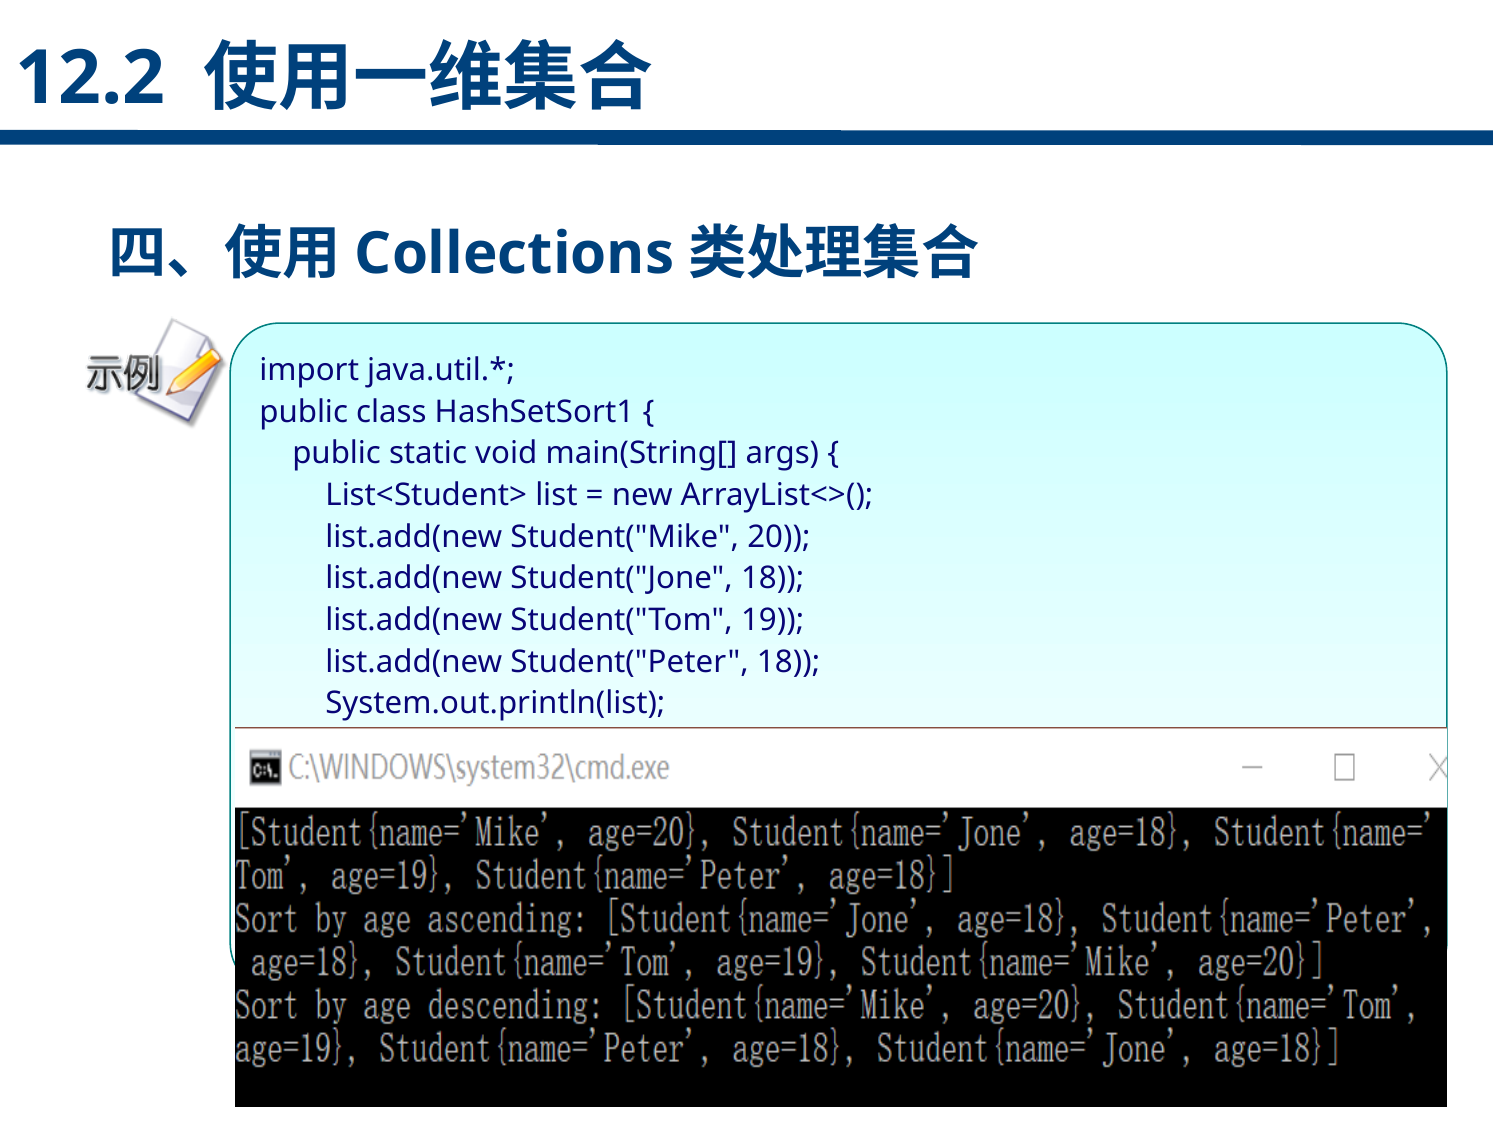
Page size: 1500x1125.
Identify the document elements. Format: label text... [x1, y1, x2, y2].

text_box import java.util.*; public class HashSetSort1 { public static void main(String[] args) { List<Student> list = new ArrayList<>(); list.add(new Student("Mike", 20)); list.add(new Student("Jone", 18)); list.add(new Student("Tom", 19)); list.add(new Student("Peter", 18)); System.out.println(list); Collections.sort(list); System.out.println("Sort by age ascending: " + list); Collections.reverse(list); System.out.println("Sort by age descending: " + list); } } [230, 323, 1447, 730]
picture [76, 315, 228, 430]
text_box 12.2 使用一维集合 [0, 21, 669, 127]
text_box 四、使用Collections类处理集合 [5, 172, 1317, 293]
picture [234, 727, 1448, 1108]
